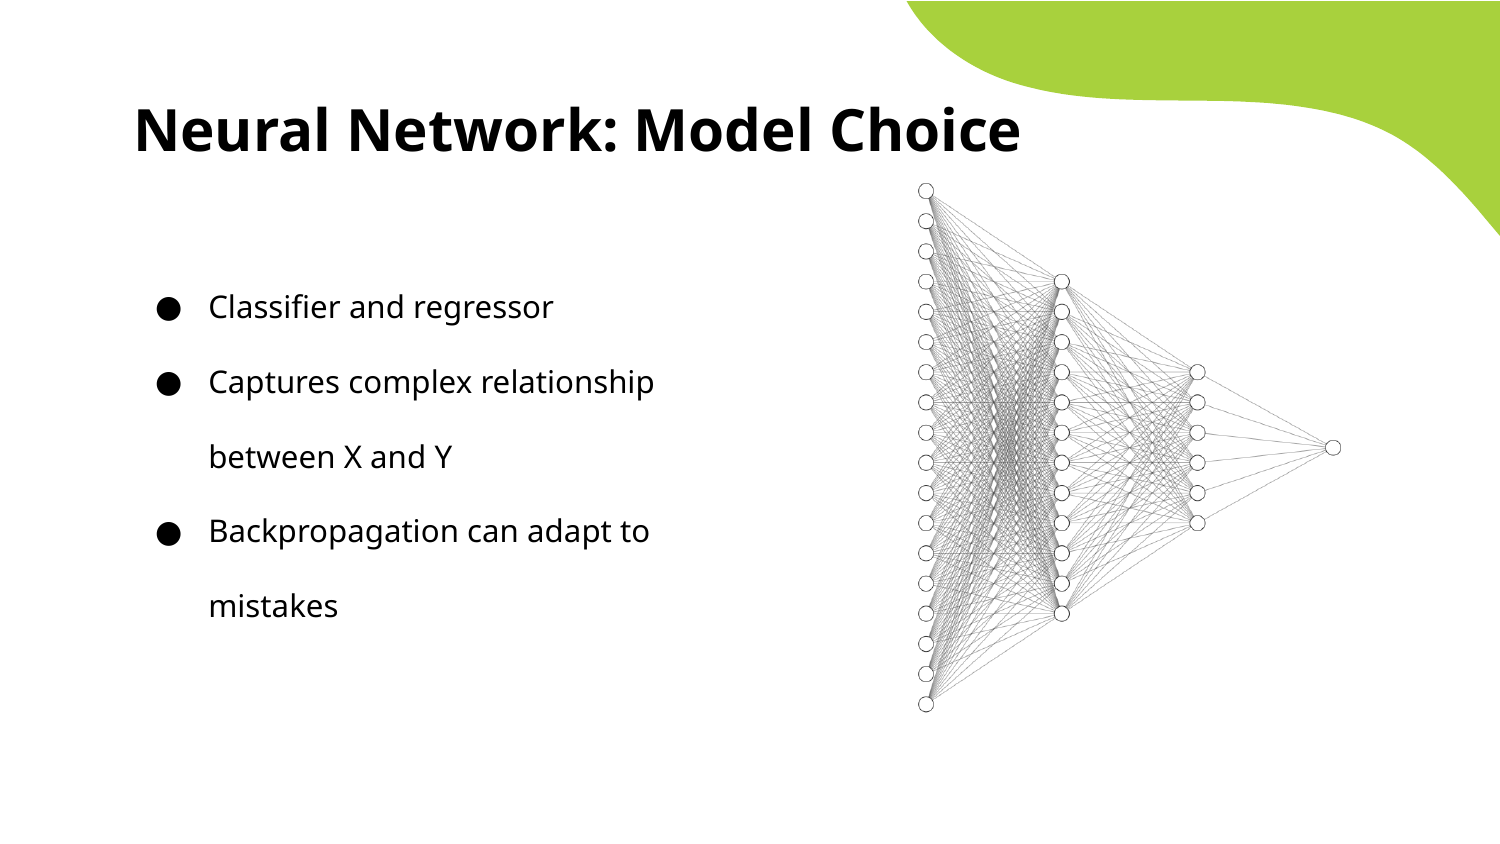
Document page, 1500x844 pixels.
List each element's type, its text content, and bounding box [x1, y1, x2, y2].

list Classifier and regressor Captures complex relationship between X and Y Backpropagation can adapt to mistakes [118, 234, 749, 821]
picture [878, 161, 1383, 762]
title Neural Network: Model Choice [118, 86, 1382, 169]
